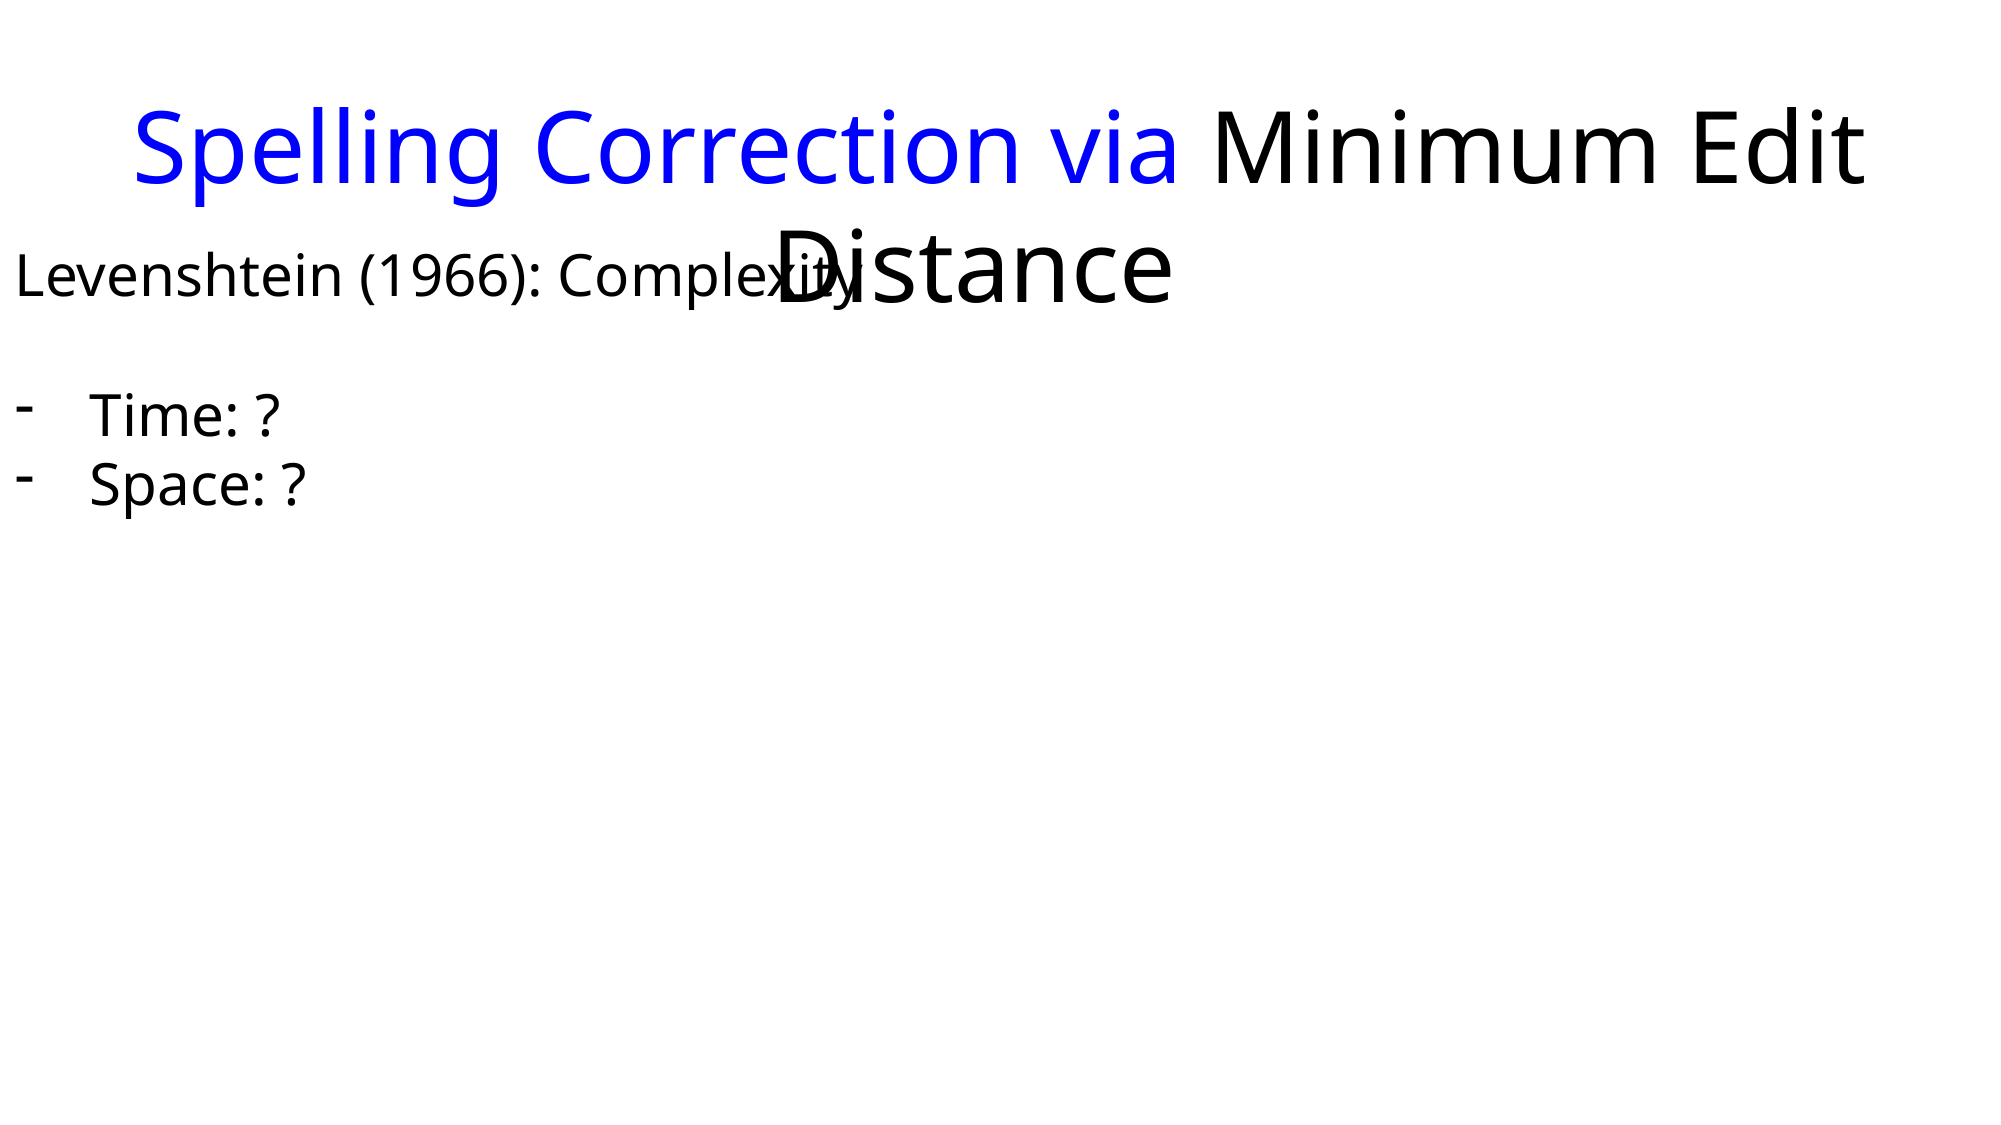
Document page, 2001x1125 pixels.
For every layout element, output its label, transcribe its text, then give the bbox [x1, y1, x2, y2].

text_box Spelling Correction via Minimum Edit Distance [0, 75, 2000, 230]
text_box Levenshtein (1966): Complexity Time: ? Space: ? [0, 230, 2000, 525]
